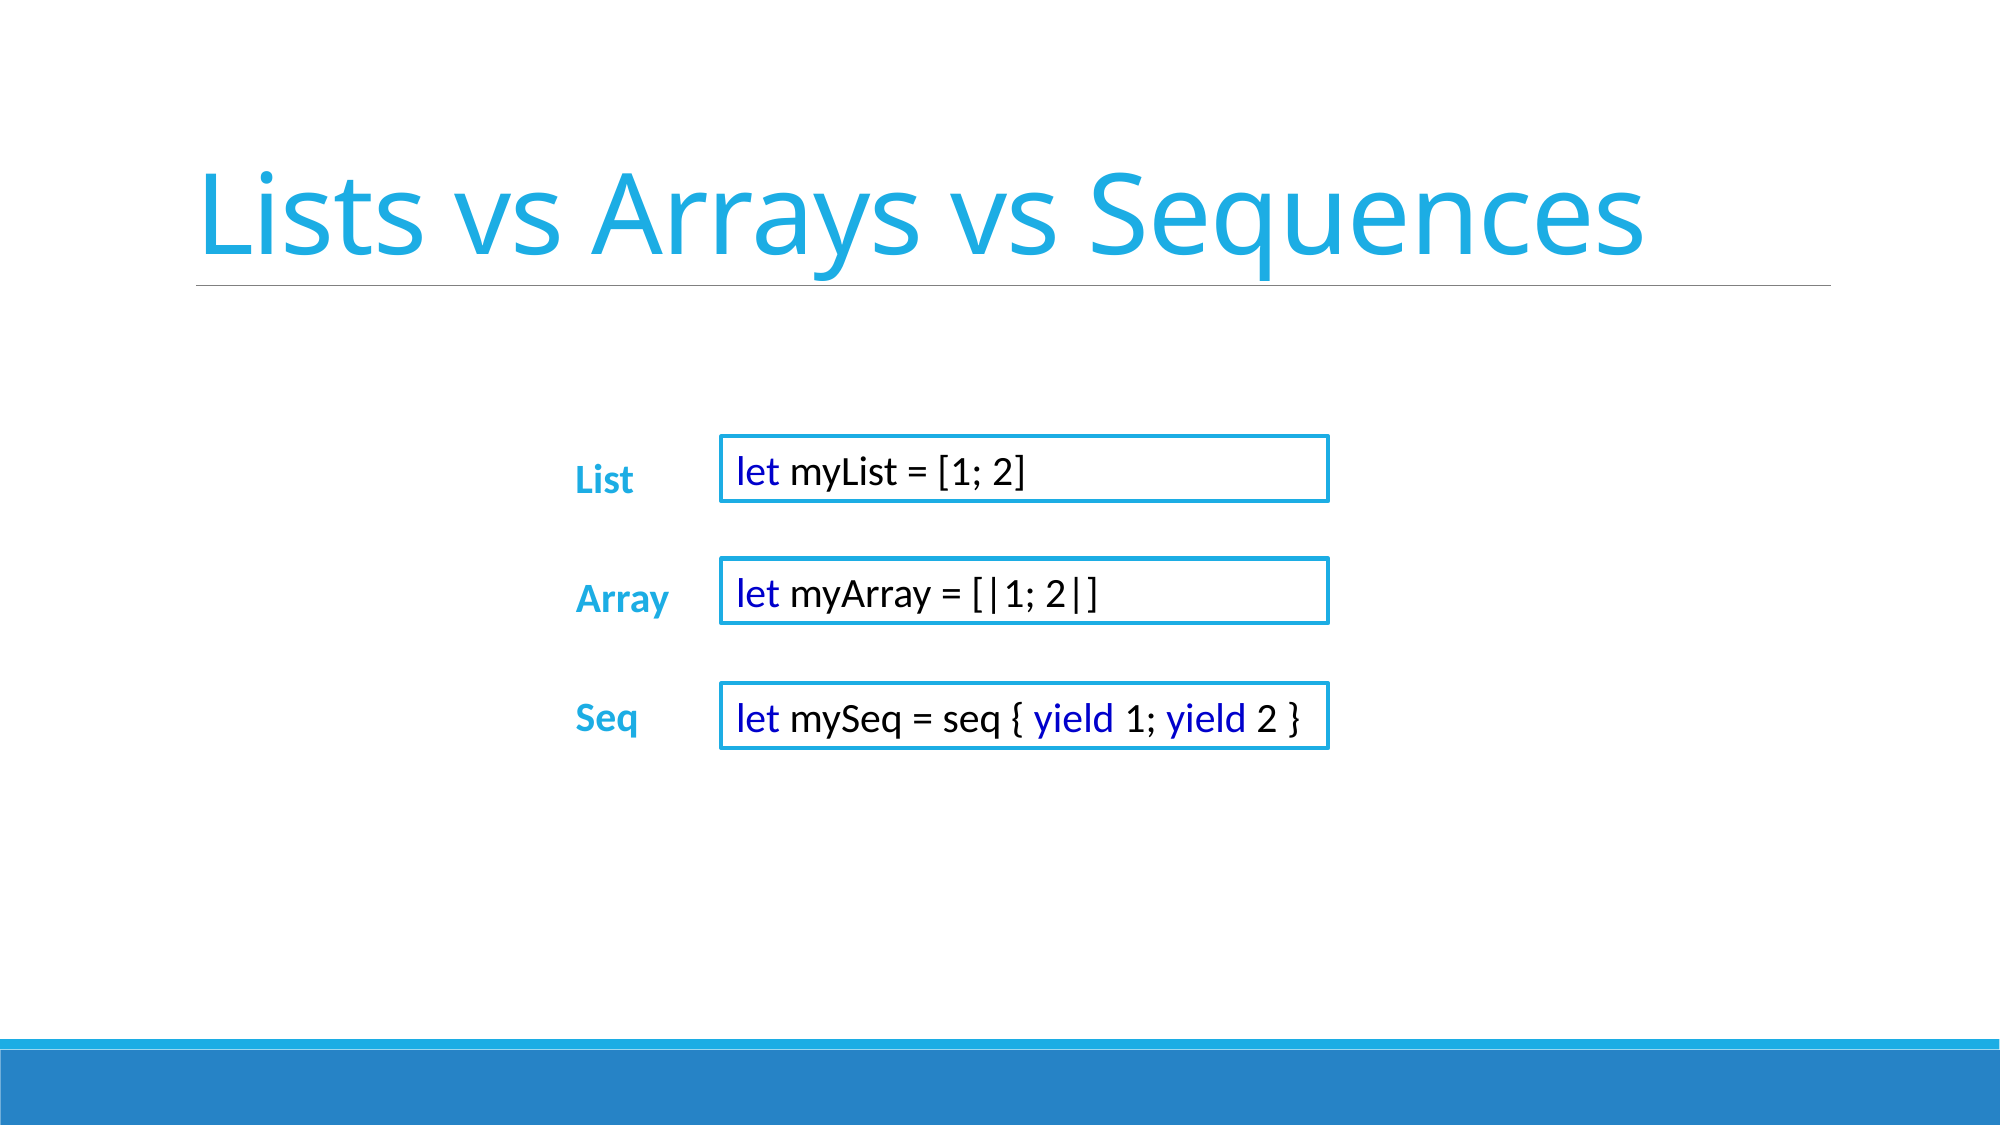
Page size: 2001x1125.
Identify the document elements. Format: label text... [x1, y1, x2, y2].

text_box let mySeq = seq { yield 1; yield 2 } [720, 682, 1329, 749]
text_box Array [561, 563, 685, 629]
text_box Seq [560, 682, 654, 748]
text_box let myList = [1; 2] [720, 435, 1329, 502]
text_box List [560, 444, 650, 510]
title Lists vs Arrays vs Sequences [180, 47, 1830, 285]
text_box let myArray = [|1; 2|] [720, 557, 1329, 625]
